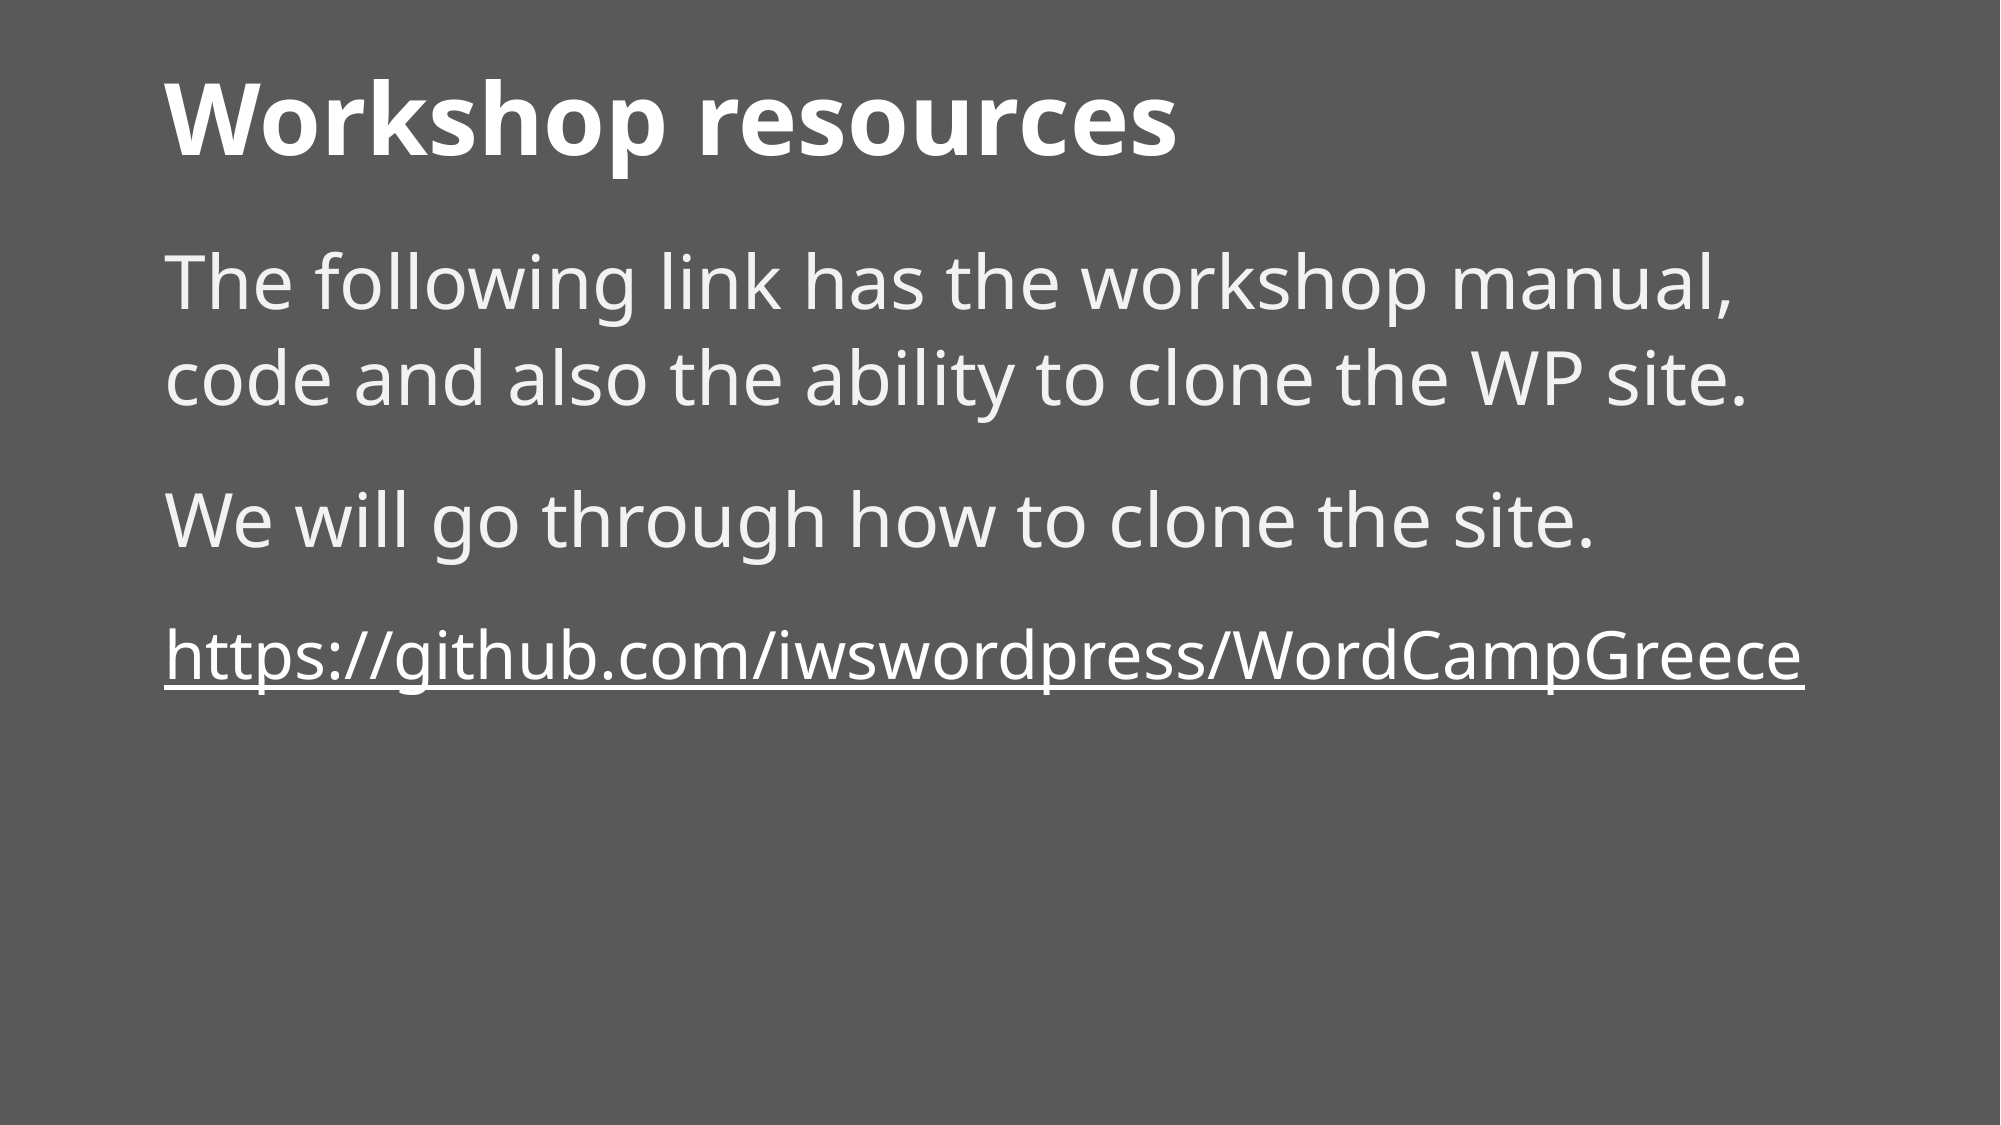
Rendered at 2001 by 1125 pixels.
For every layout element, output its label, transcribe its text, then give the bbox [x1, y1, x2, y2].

list The following link has the workshop manual, code and also the ability to clone the WP site. We will go through how to clone the site. https://github.com/iwswordpress/WordCampGreece [149, 221, 1875, 1072]
title Workshop resources [149, 50, 1875, 197]
